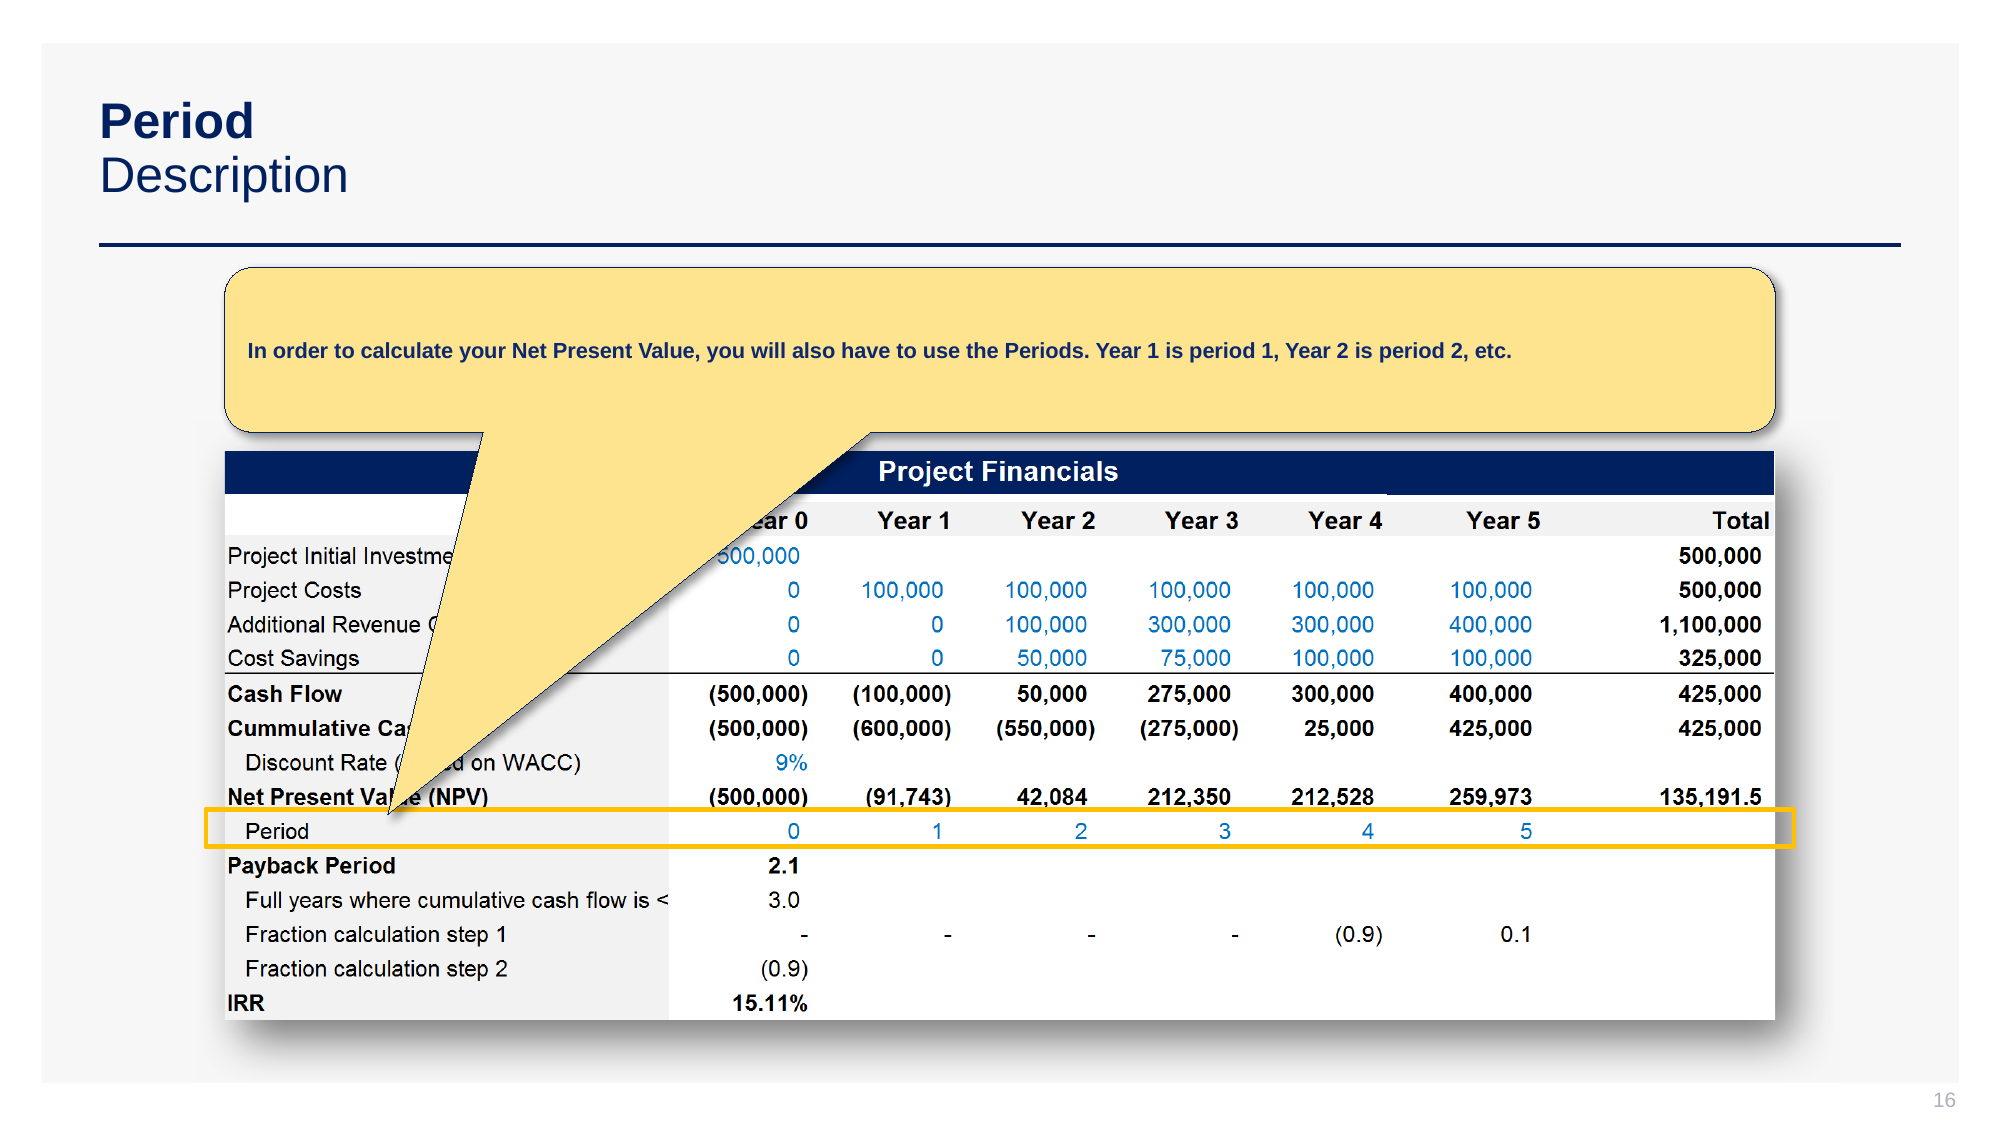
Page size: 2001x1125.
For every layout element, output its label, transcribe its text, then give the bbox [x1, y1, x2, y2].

picture [224, 451, 1776, 1020]
text_box In order to calculate your Net Present Value, you will also have to use the Periods. Year 1 is period 1, Year 2 is period 2, etc. [224, 267, 1776, 451]
text_box [1776, 809, 1795, 847]
title Period Description [84, 59, 1901, 239]
slide_number 16 [1506, 1088, 1957, 1119]
text_box [205, 809, 224, 847]
